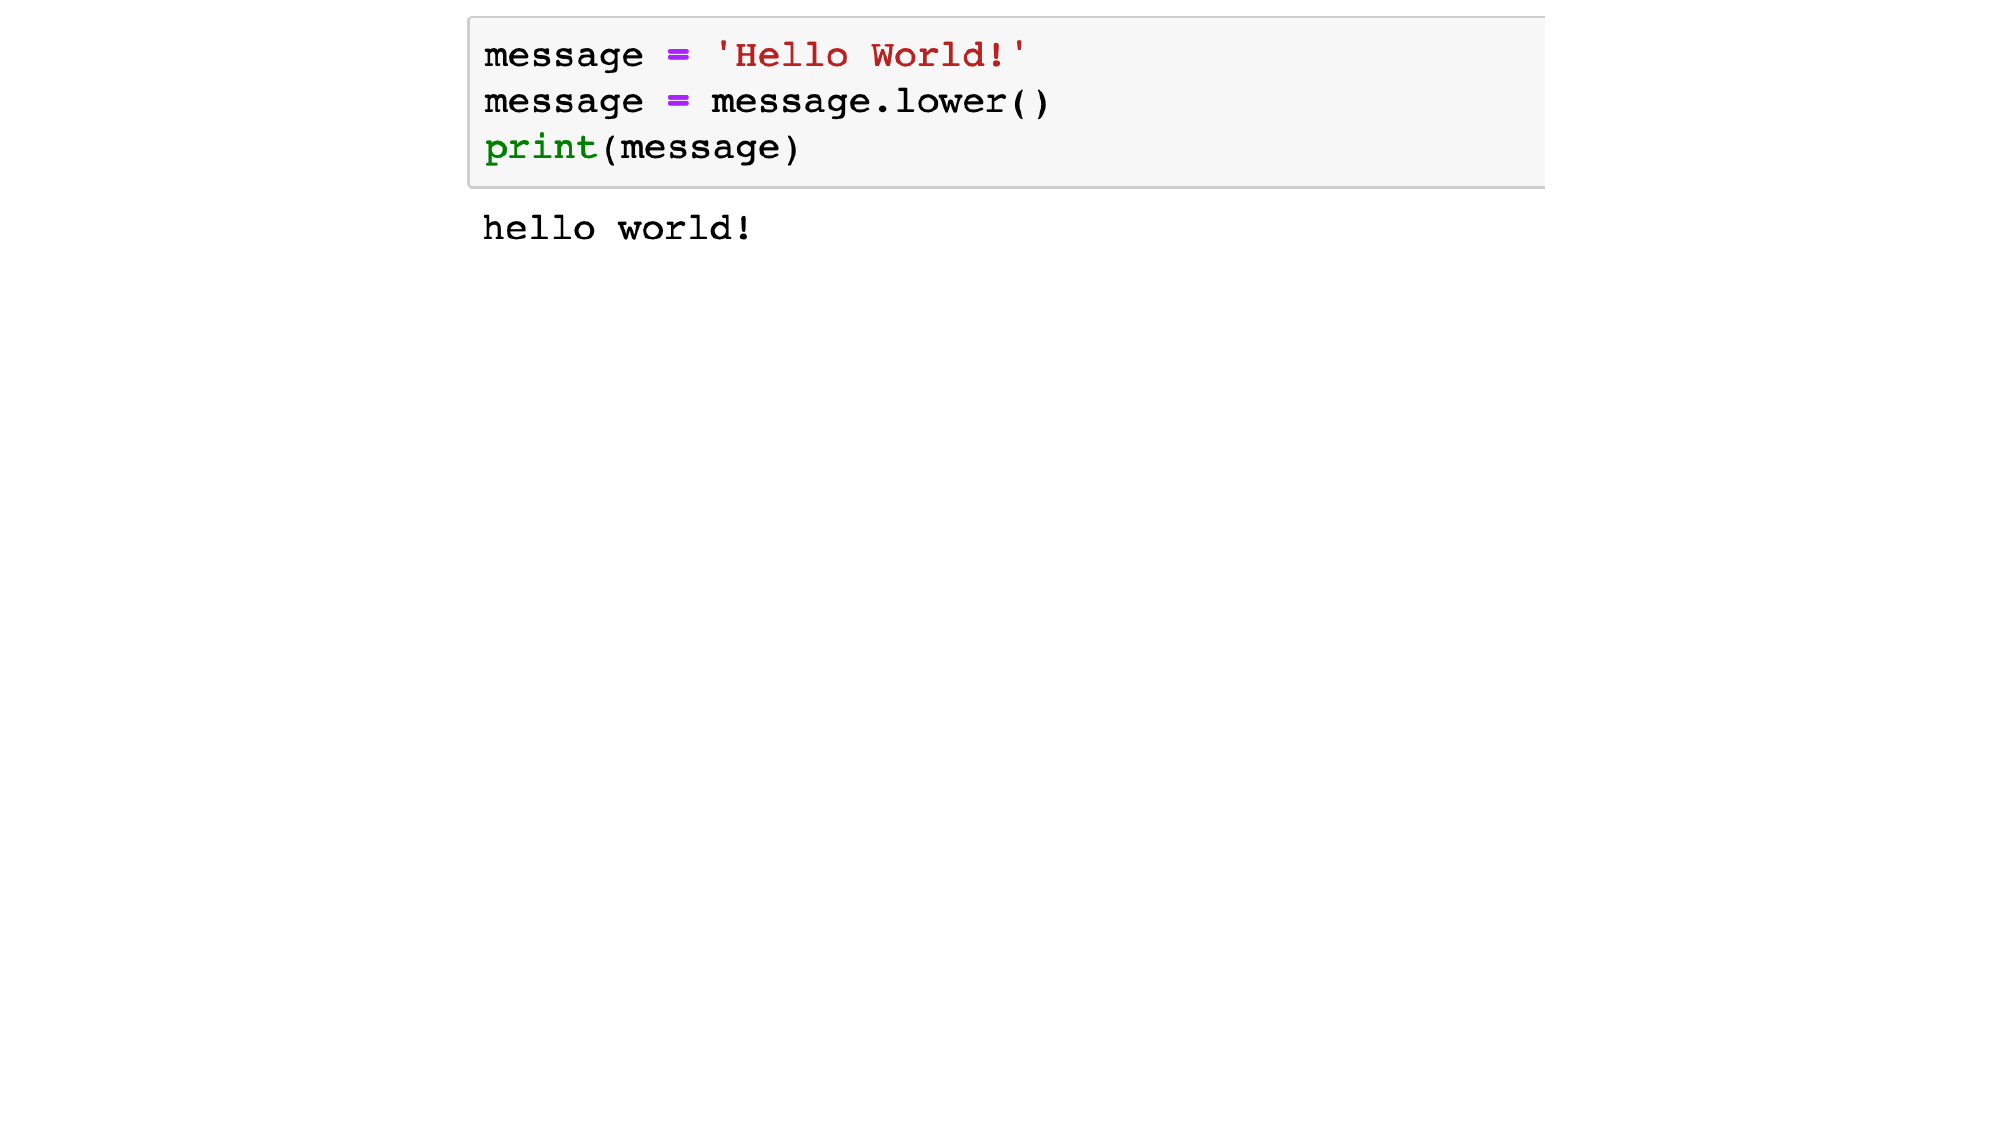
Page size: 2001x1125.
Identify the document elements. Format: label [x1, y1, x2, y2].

picture [376, 0, 1774, 1125]
